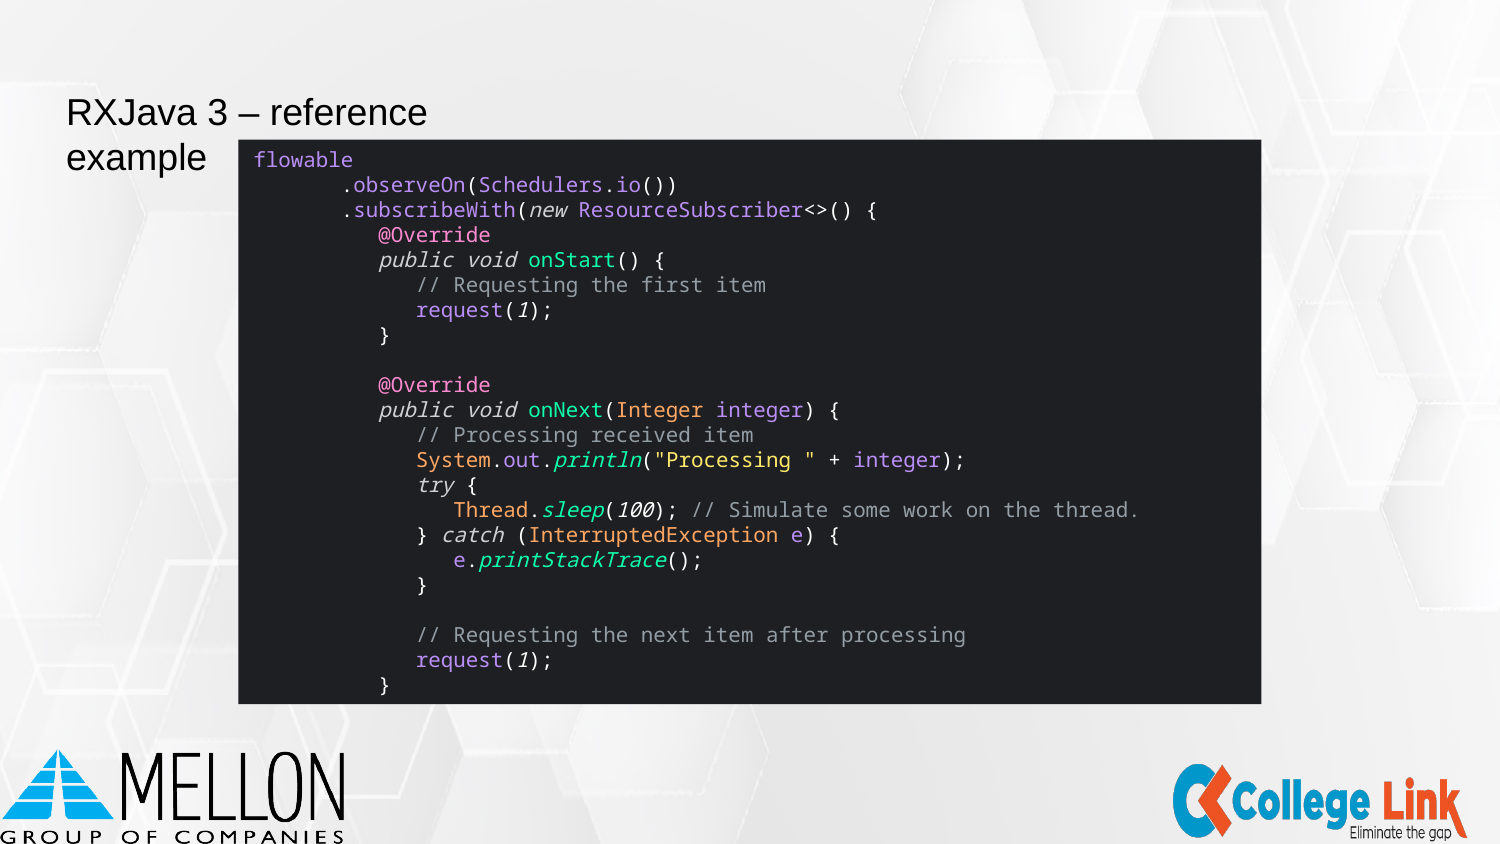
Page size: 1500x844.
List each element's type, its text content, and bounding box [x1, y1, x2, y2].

text_box flowable .observeOn(Schedulers.io()) .subscribeWith(new ResourceSubscriber<>() { @Override public void onStart() { // Requesting the first item request(1); } @Override public void onNext(Integer integer) { // Processing received item System.out.println("Processing " + integer); try { Thread.sleep(100); // Simulate some work on the thread. } catch (InterruptedException e) { e.printStackTrace(); } // Requesting the next item after processing request(1); } [238, 139, 1262, 705]
title RXJava 3 – reference example [51, 72, 544, 167]
picture [0, 0, 1500, 844]
